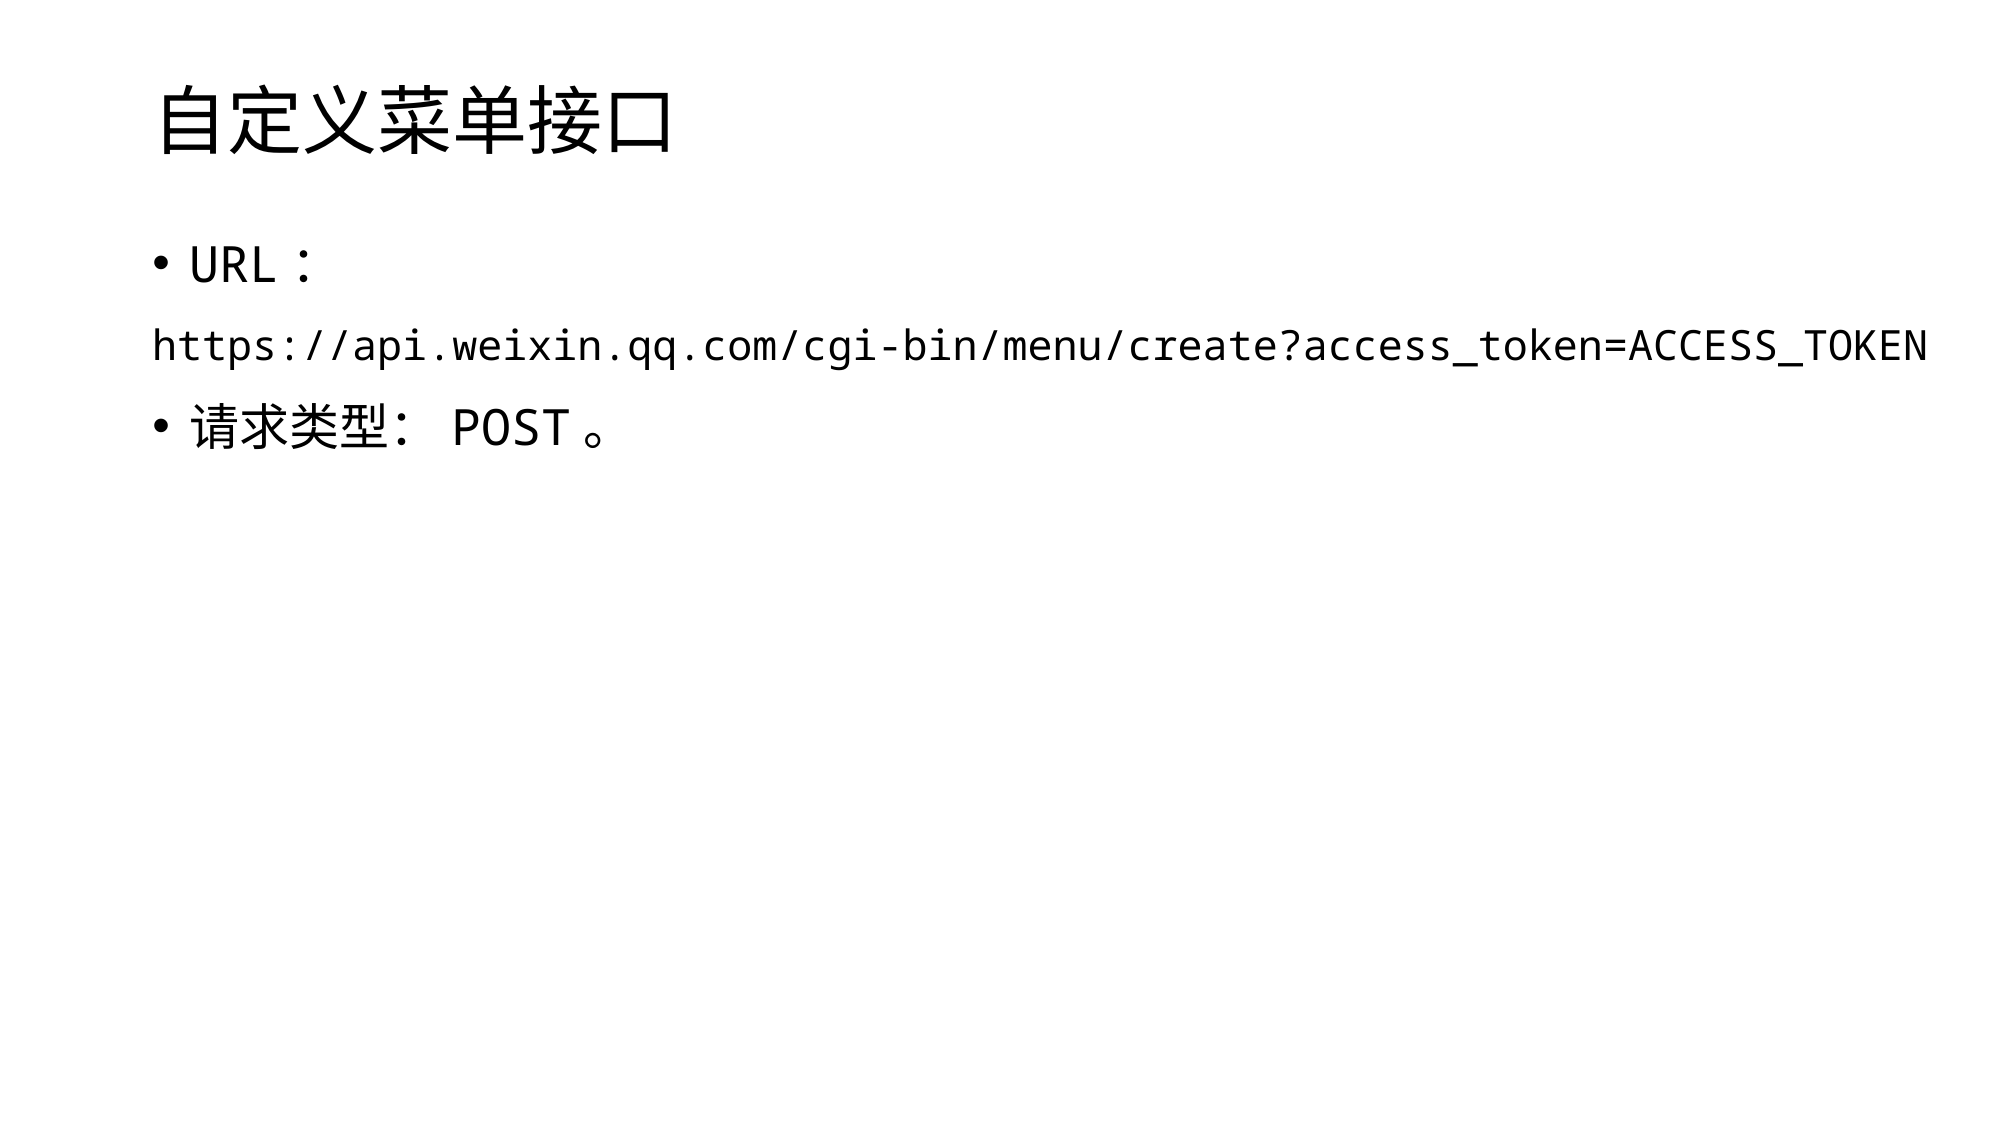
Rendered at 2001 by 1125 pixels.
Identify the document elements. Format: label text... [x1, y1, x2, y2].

text_box URL： https://api.weixin.qq.com/cgi-bin/menu/create?access_token=ACCESS_TOKEN 请求类型：POST。 [137, 219, 1980, 1043]
text_box 自定义菜单接口 [137, 59, 1863, 190]
